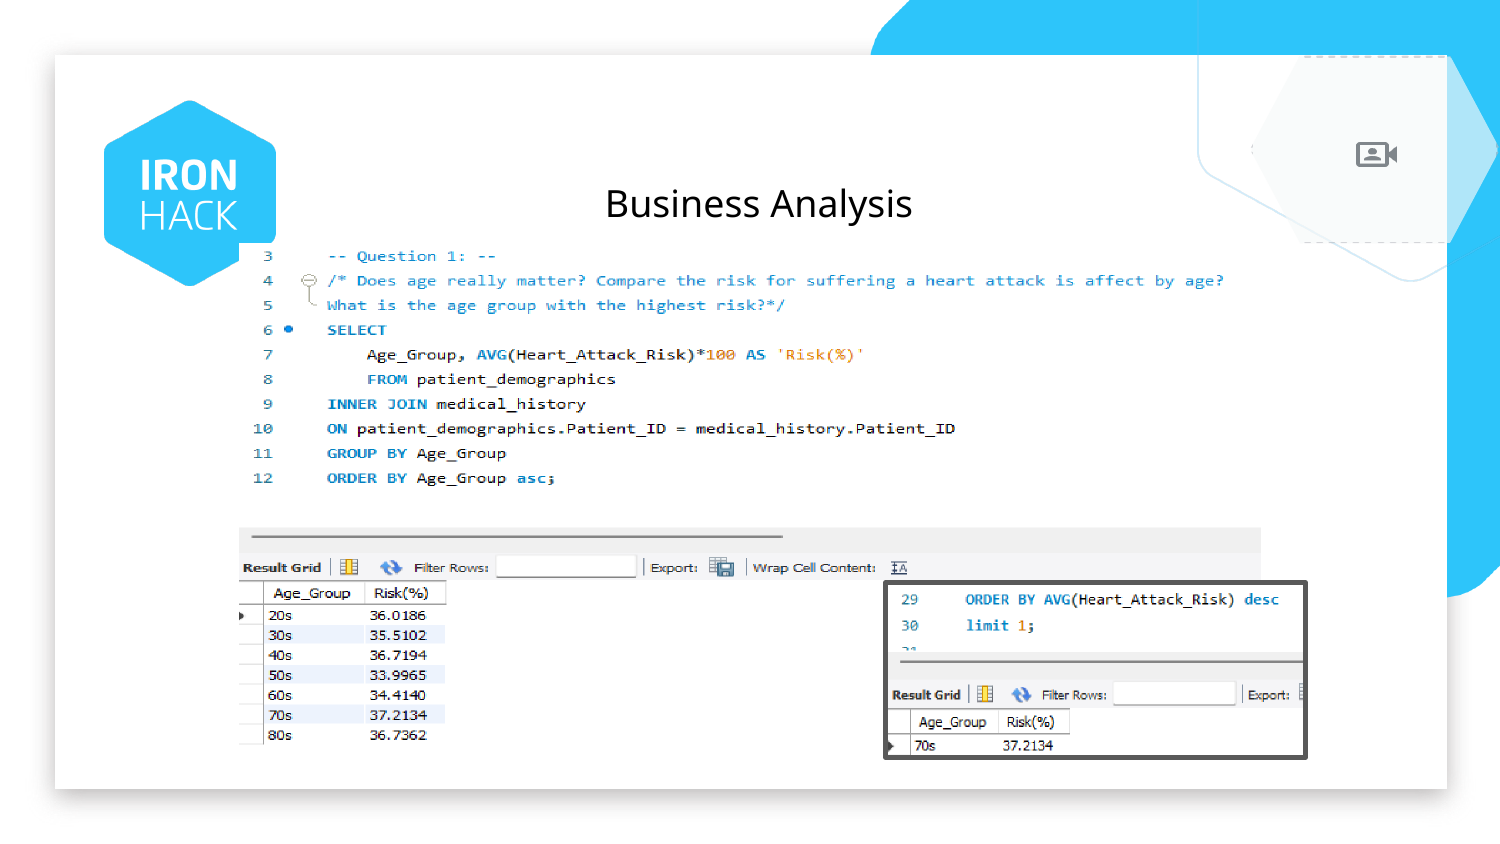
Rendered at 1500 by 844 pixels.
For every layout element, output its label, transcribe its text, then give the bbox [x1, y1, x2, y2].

picture [0, 0, 1500, 844]
text_box Business Analysis [323, 147, 1191, 241]
